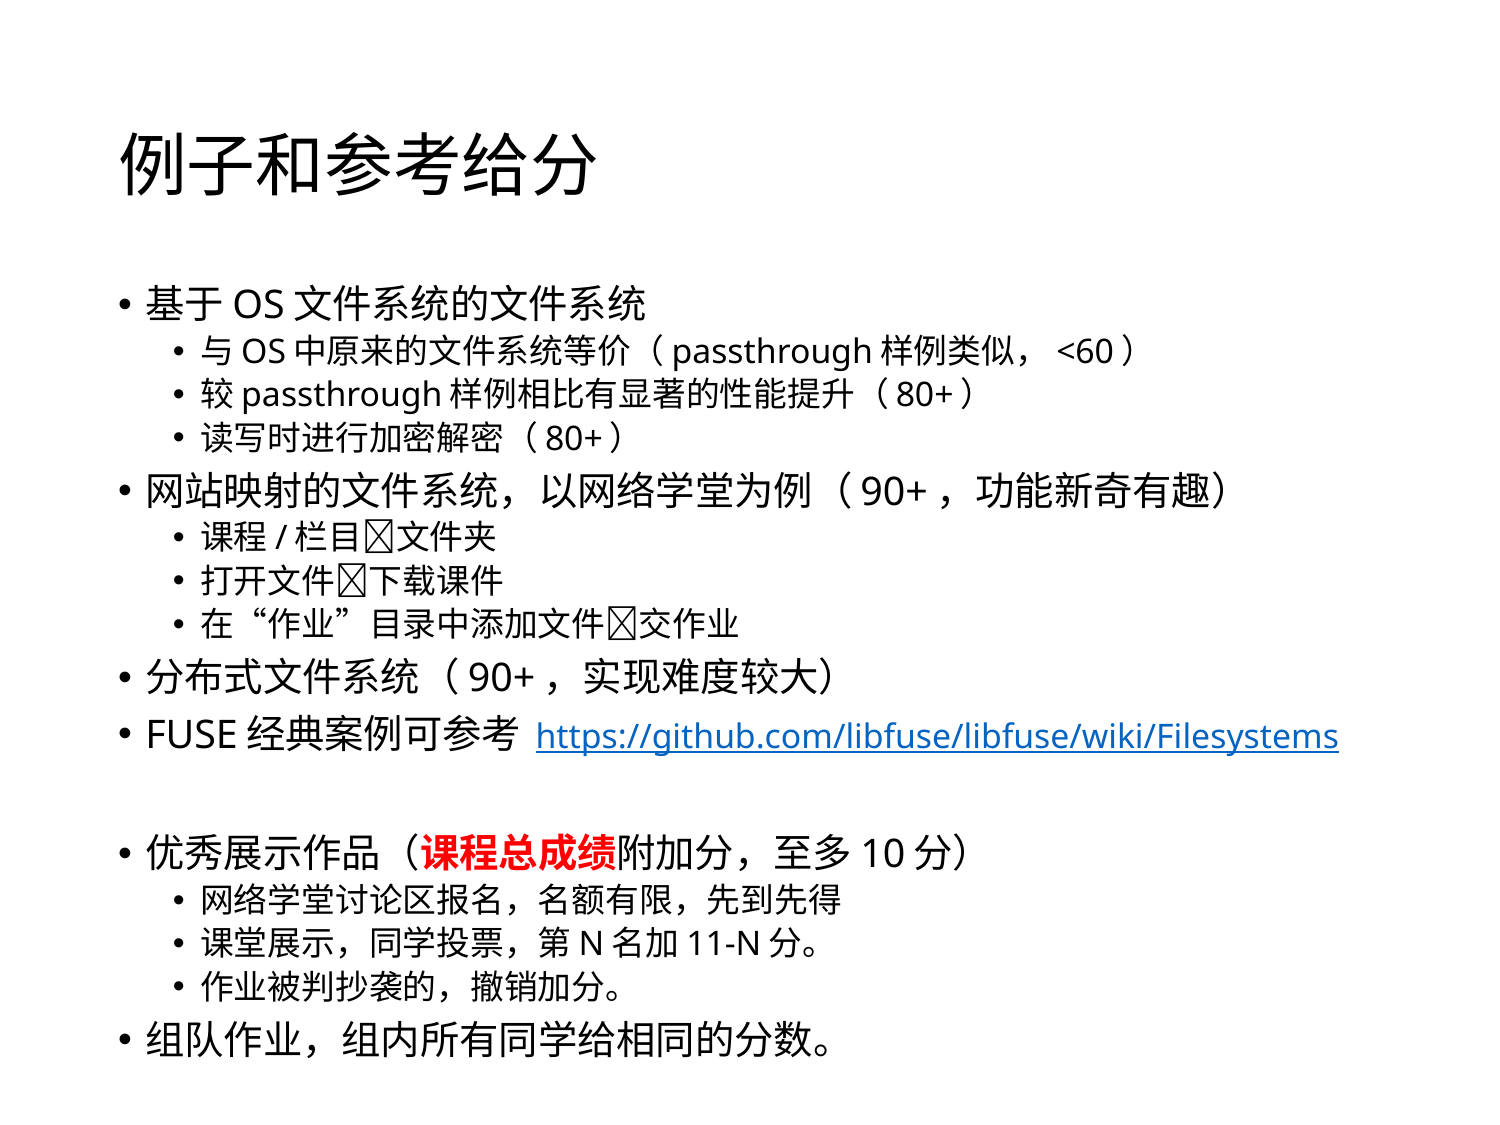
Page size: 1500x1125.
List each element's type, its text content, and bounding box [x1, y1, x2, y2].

list 基于OS文件系统的文件系统 与OS中原来的文件系统等价（passthrough样例类似，<60） 较passthrough样例相比有显著的性能提升（80+） 读写时进行加密解密（80+） 网站映射的文件系统，以网络学堂为例（90+，功能新奇有趣） 课程/栏目文件夹 打开文件下载课件 在“作业”目录中添加文件交作业 分布式文件系统（90+，实现难度较大） FUSE经典案例可参考 https://github.com/libfuse/libfuse/wiki/Filesystems 优秀展示作品（课程总成绩附加分，至多10分） 网络学堂讨论区报名，名额有限，先到先得 课堂展示，同学投票，第N名加11-N分。 作业被判抄袭的，撤销加分。 组队作业，组内所有同学给相同的分数。 [103, 277, 1397, 1075]
title 例子和参考给分 [103, 59, 1397, 277]
